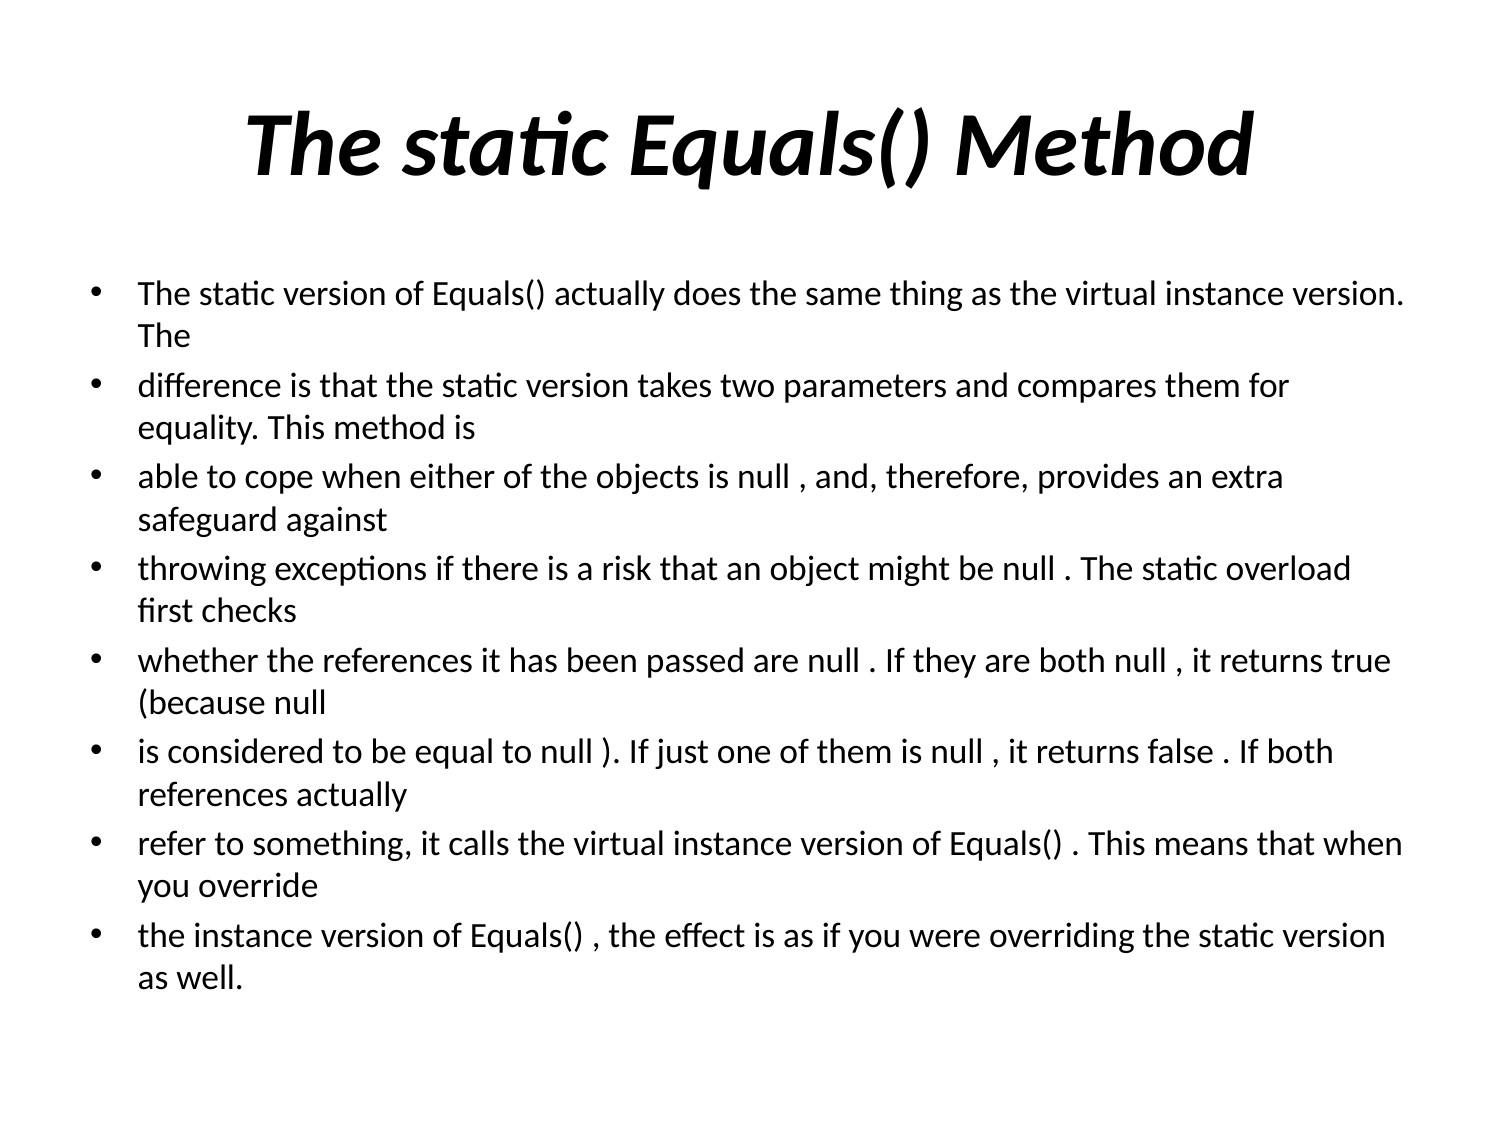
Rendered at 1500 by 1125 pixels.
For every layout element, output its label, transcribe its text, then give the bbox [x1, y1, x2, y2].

list The static version of Equals() actually does the same thing as the virtual instance version. The difference is that the static version takes two parameters and compares them for equality. This method is able to cope when either of the objects is null , and, therefore, provides an extra safeguard against throwing exceptions if there is a risk that an object might be null . The static overload first checks whether the references it has been passed are null . If they are both null , it returns true (because null is considered to be equal to null ). If just one of them is null , it returns false . If both references actually refer to something, it calls the virtual instance version of Equals() . This means that when you override the instance version of Equals() , the effect is as if you were overriding the static version as well. [75, 262, 1425, 1005]
title The static Equals() Method [75, 45, 1425, 233]
